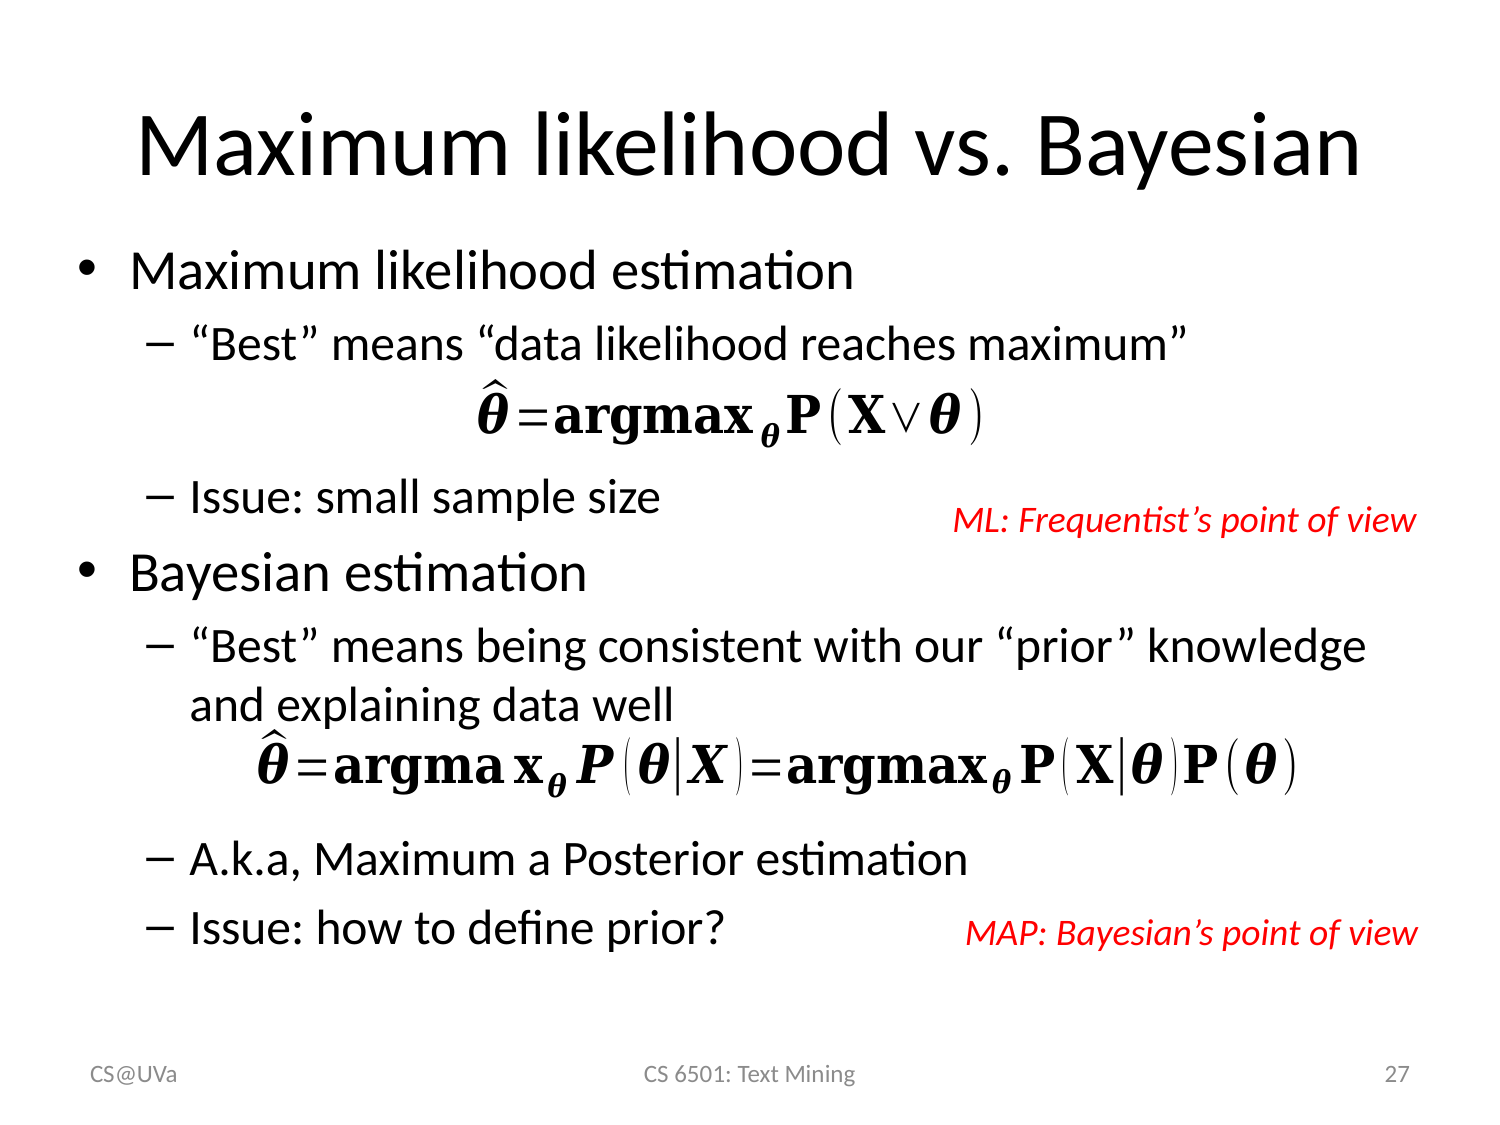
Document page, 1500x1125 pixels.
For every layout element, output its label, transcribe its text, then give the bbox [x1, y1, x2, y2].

list Maximum likelihood estimation “Best” means “data likelihood reaches maximum” Issue: small sample size Bayesian estimation “Best” means being consistent with our “prior” knowledge and explaining data well A.k.a, Maximum a Posterior estimation Issue: how to define prior? [62, 224, 1450, 963]
footer CS 6501: Text Mining [512, 1042, 988, 1103]
slide_number 27 [1074, 1042, 1425, 1103]
text_box ML: Frequentist’s point of view [937, 487, 1438, 548]
slide_number CS@UVa [75, 1042, 425, 1103]
text_box MAP: Bayesian’s point of view [950, 900, 1450, 961]
title Maximum likelihood vs. Bayesian [75, 45, 1425, 224]
